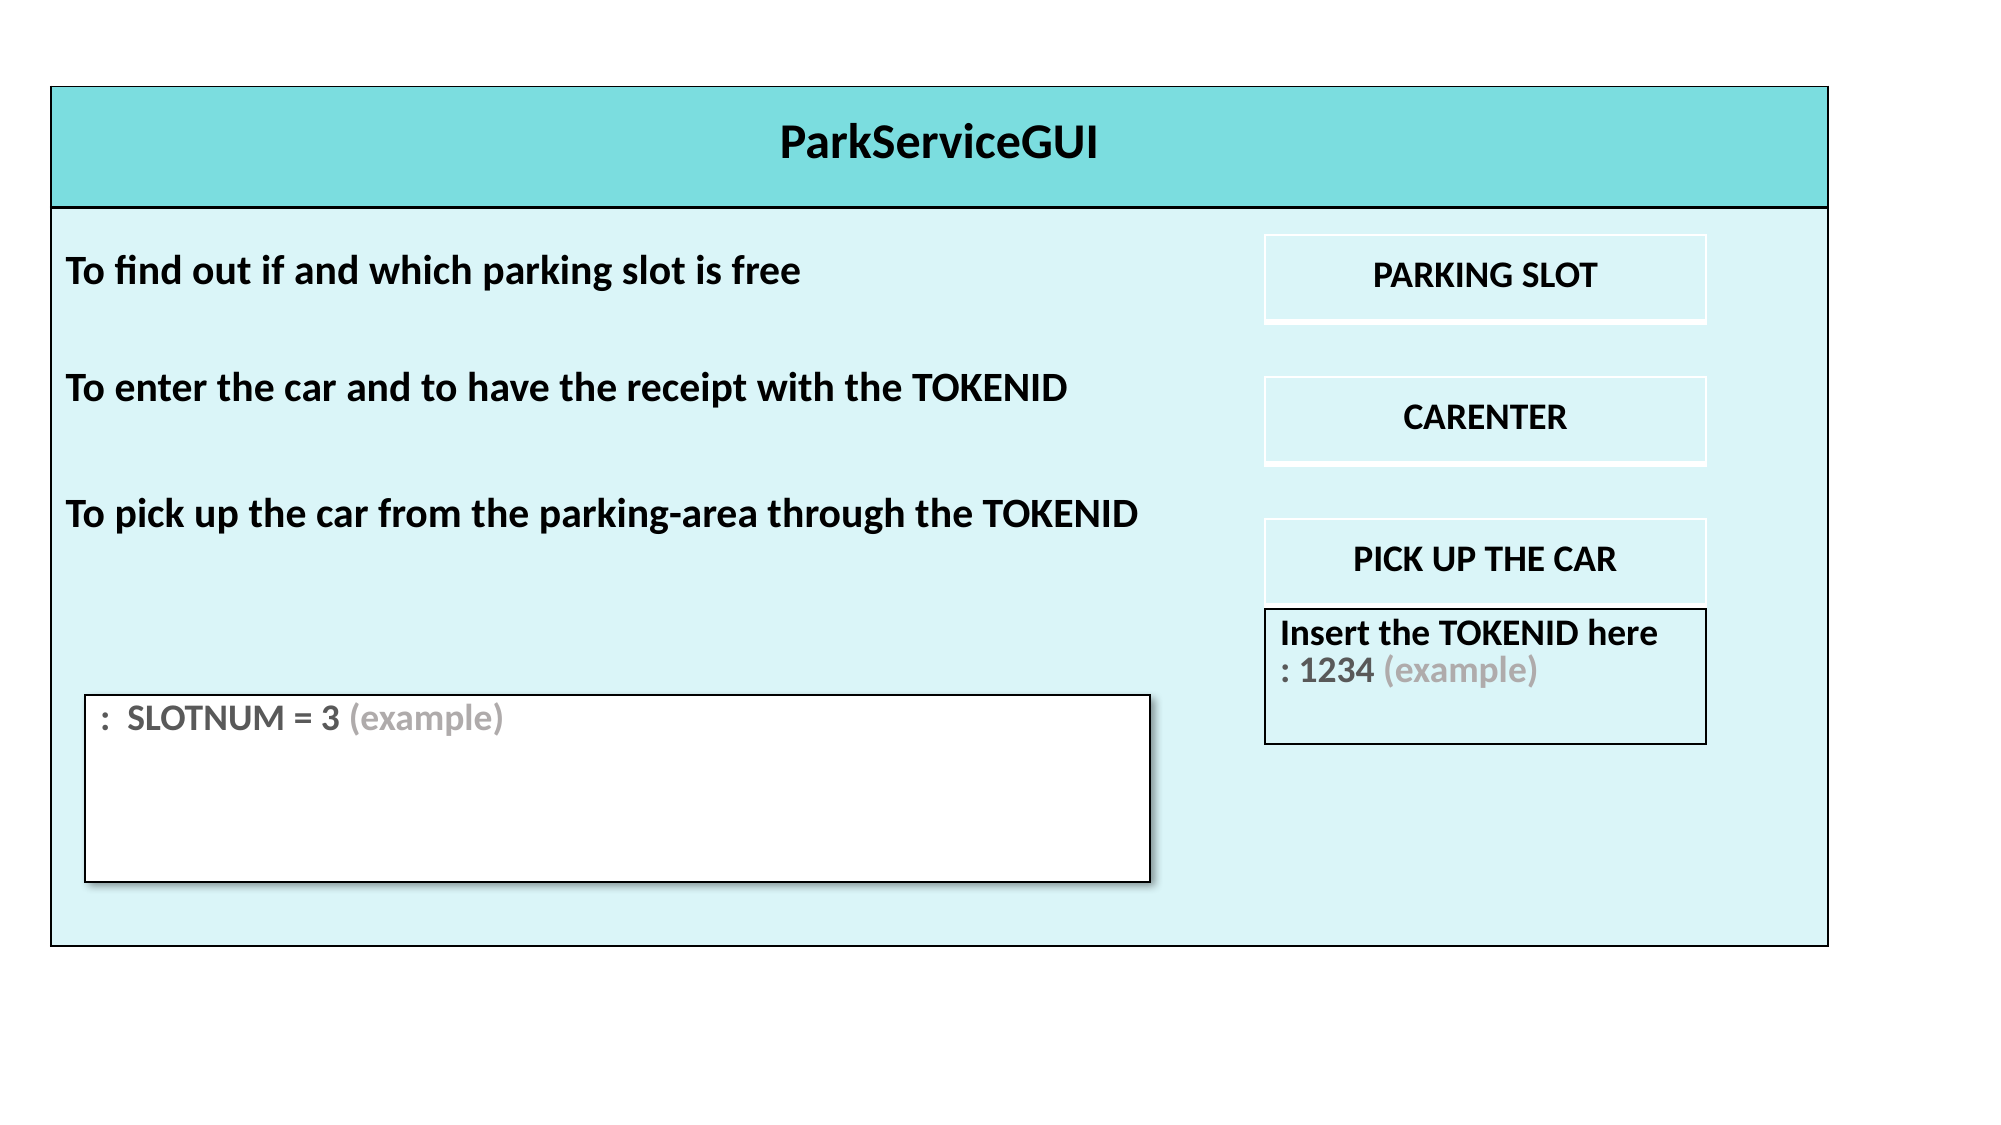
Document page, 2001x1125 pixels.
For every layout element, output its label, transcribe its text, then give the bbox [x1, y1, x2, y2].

table_header ParkServiceGUI [52, 87, 1827, 206]
table_header Insert the TOKENID here : 1234 (example) [1266, 610, 1705, 743]
table_header : SLOTNUM = 3 (example) [86, 696, 1149, 881]
table_header PICK UP THE CAR [1266, 520, 1705, 603]
table_header CARENTER [1266, 378, 1705, 461]
table_header PARKING SLOT [1266, 236, 1705, 319]
table_header To find out if and which parking slot is free To enter the car and to have the receipt with the TOKENID To pick up the car from the parking-area through the TOKENID [52, 209, 1827, 945]
